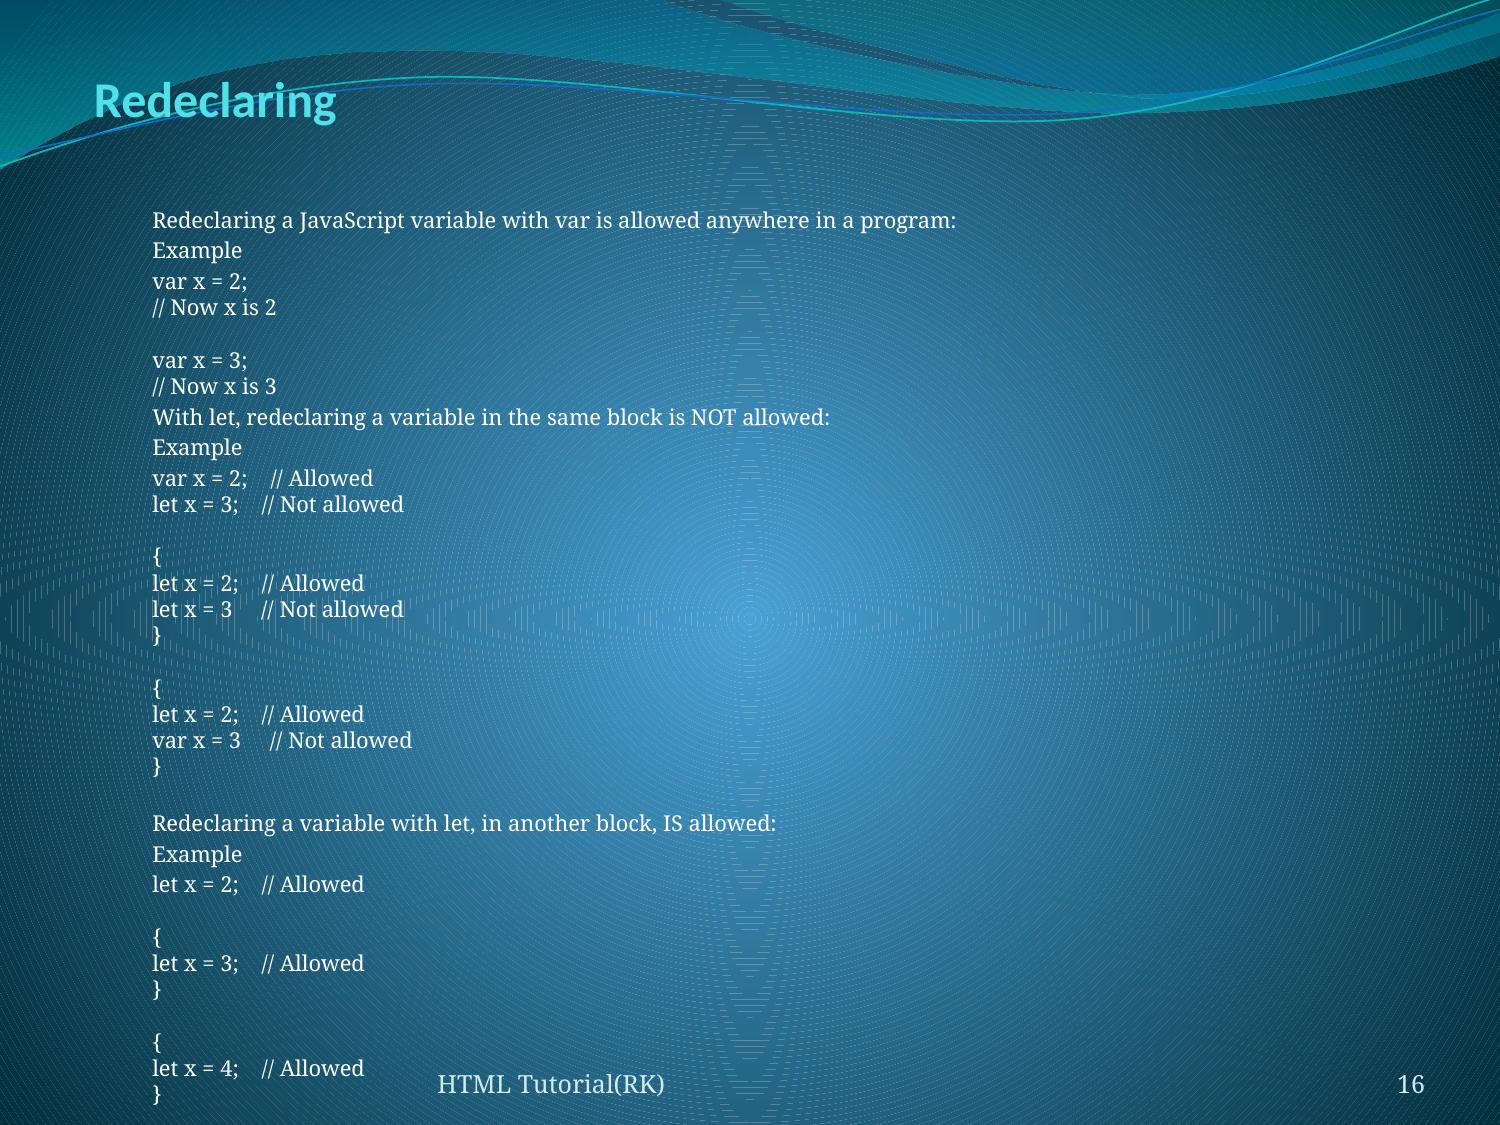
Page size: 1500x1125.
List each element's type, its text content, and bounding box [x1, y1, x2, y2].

subtitle Redeclaring a JavaScript variable with var is allowed anywhere in a program: Example var x = 2; // Now x is 2 var x = 3; // Now x is 3 With let, redeclaring a variable in the same block is NOT allowed: Example var x = 2; // Allowed let x = 3; // Not allowed { let x = 2; // Allowed let x = 3 // Not allowed } { let x = 2; // Allowed var x = 3 // Not allowed } Redeclaring a variable with let, in another block, IS allowed: Example let x = 2; // Allowed { let x = 3; // Allowed } { let x = 4; // Allowed } [152, 199, 1376, 961]
footer HTML Tutorial(RK) [437, 1042, 988, 1103]
slide_number 16 [1299, 1042, 1425, 1103]
title Redeclaring [93, 70, 1382, 188]
